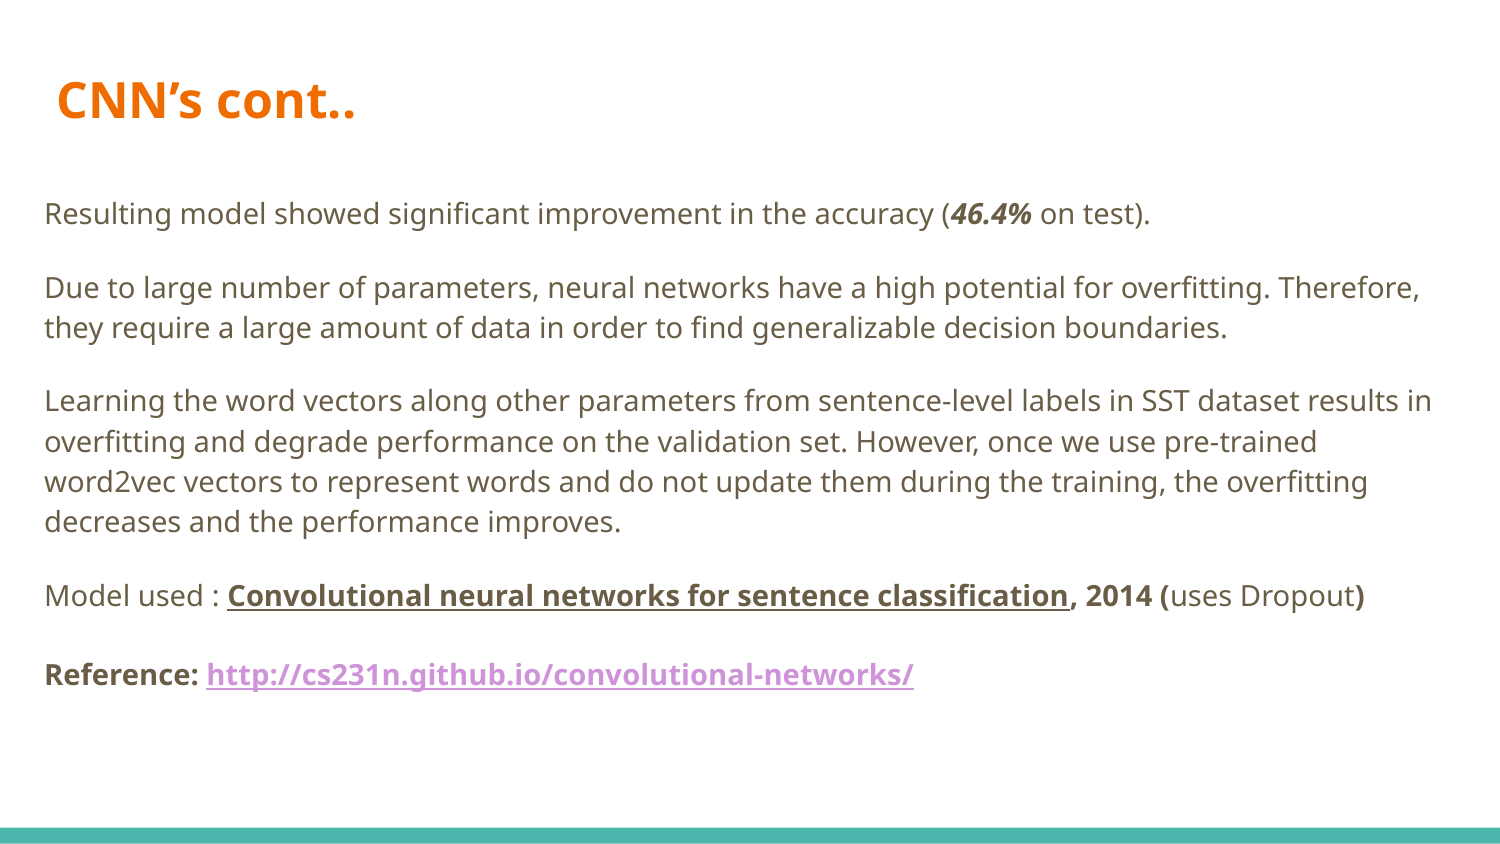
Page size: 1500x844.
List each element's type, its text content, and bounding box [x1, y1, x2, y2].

list Resulting model showed significant improvement in the accuracy (46.4% on test). Due to large number of parameters, neural networks have a high potential for overfitting. Therefore, they require a large amount of data in order to find generalizable decision boundaries. Learning the word vectors along other parameters from sentence-level labels in SST dataset results in overfitting and degrade performance on the validation set. However, once we use pre-trained word2vec vectors to represent words and do not update them during the training, the overfitting decreases and the performance improves. Model used : Convolutional neural networks for sentence classification, 2014 (uses Dropout) Reference: http://cs231n.github.io/convolutional-networks/ [29, 175, 1449, 750]
title CNN’s cont.. [41, 53, 1376, 154]
